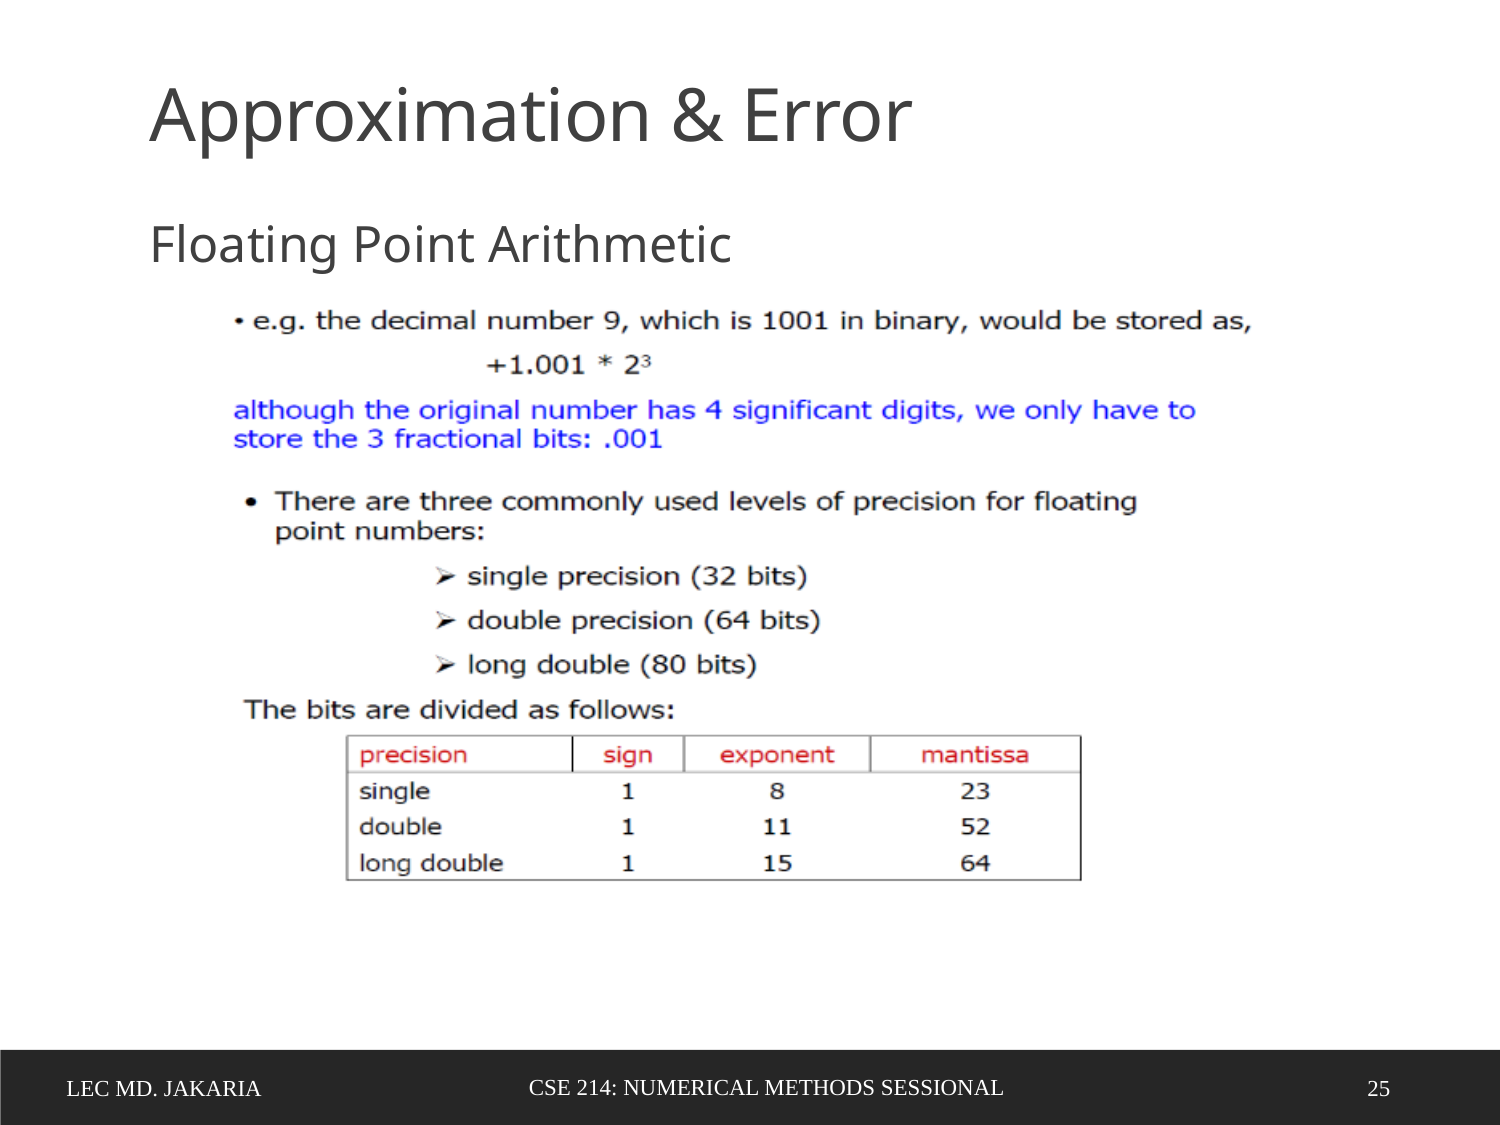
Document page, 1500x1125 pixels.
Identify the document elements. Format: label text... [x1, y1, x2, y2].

text_box CSE 214: Numerical Methods Sessional [497, 1056, 1037, 1117]
text_box Approximation & Error [135, 71, 1373, 187]
picture [215, 298, 1292, 926]
text_box Floating Point Arithmetic [134, 199, 1404, 963]
footer Lec MD. Jakaria [51, 1057, 535, 1118]
slide_number 25 [1352, 1057, 1449, 1118]
